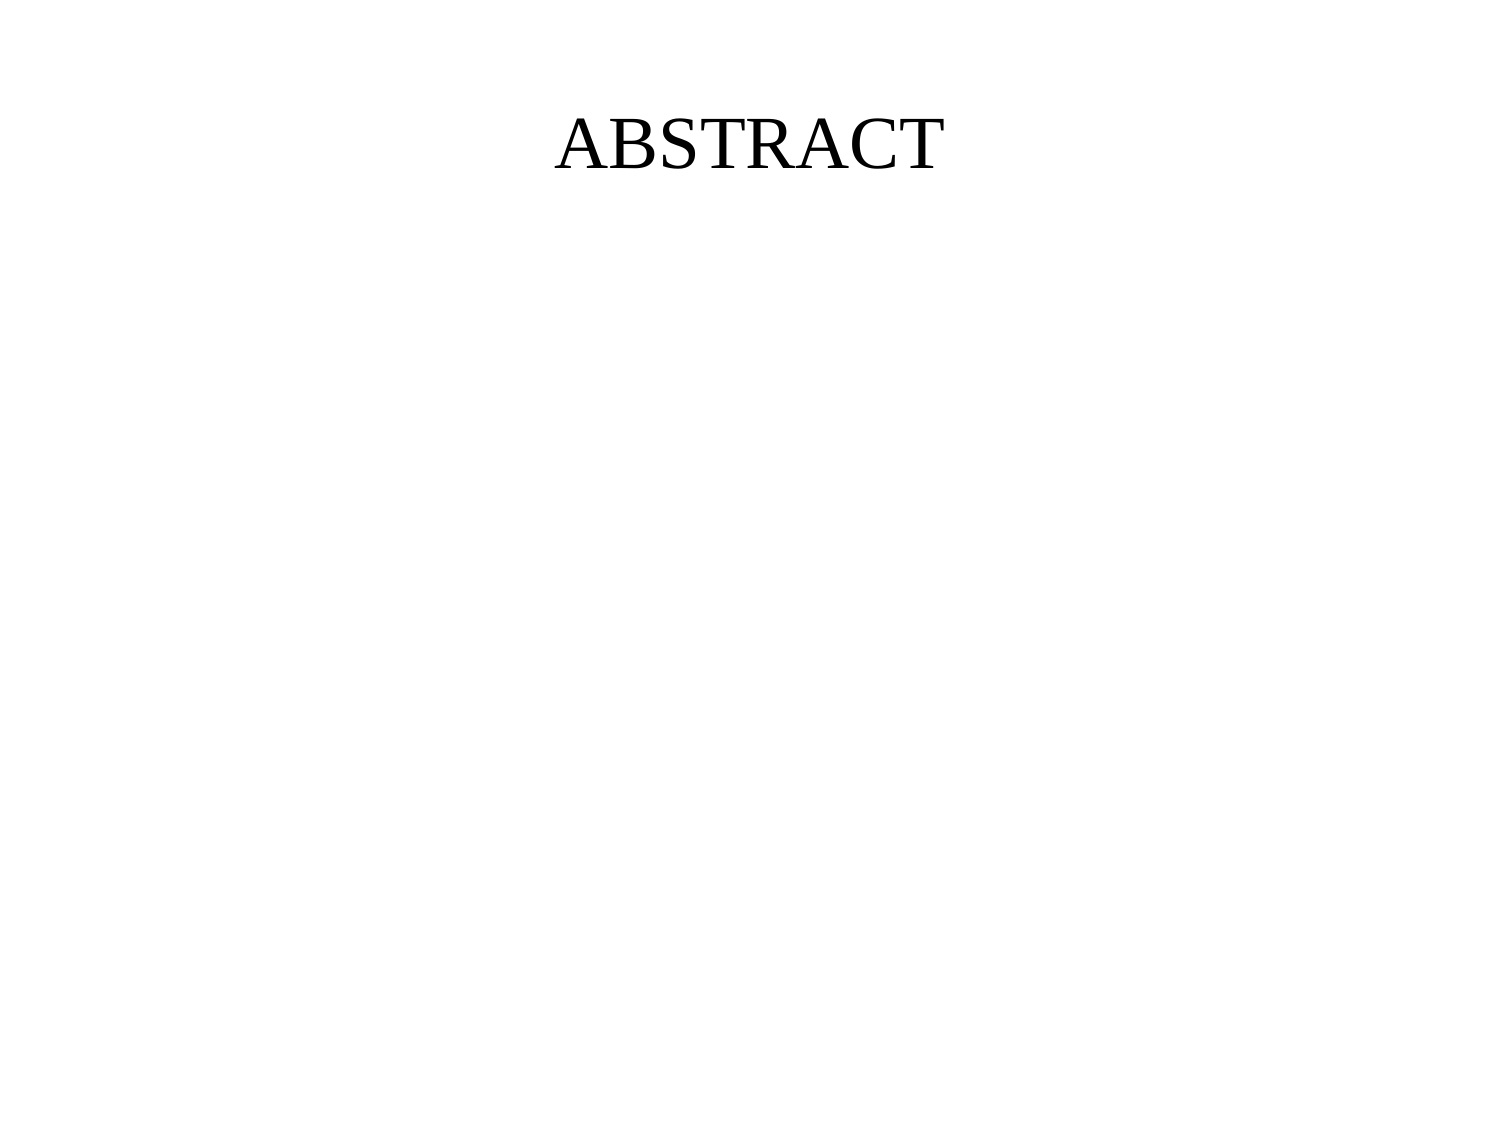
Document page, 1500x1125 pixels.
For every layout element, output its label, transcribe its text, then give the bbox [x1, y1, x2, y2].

title ABSTRACT [75, 45, 1425, 233]
